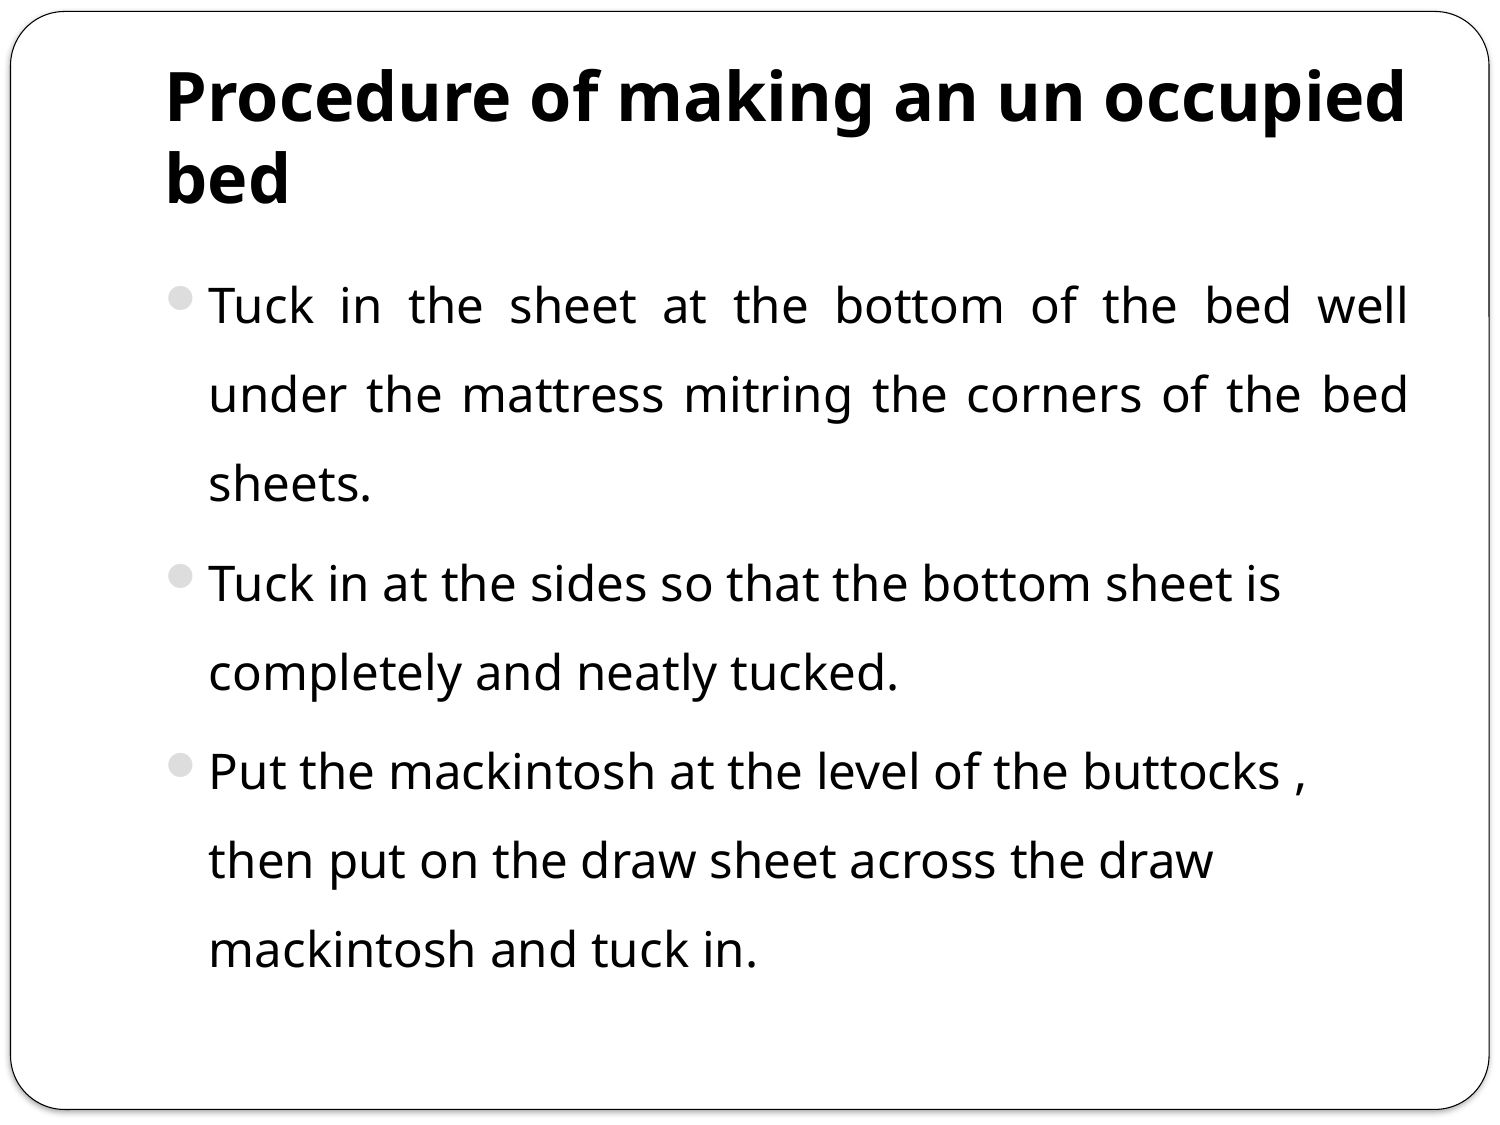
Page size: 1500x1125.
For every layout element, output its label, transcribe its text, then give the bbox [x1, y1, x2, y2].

list Tuck in the sheet at the bottom of the bed well under the mattress mitring the corners of the bed sheets. Tuck in at the sides so that the bottom sheet is completely and neatly tucked. Put the mackintosh at the level of the buttocks , then put on the draw sheet across the draw mackintosh and tuck in. [150, 237, 1425, 988]
title Procedure of making an un occupied bed [150, 45, 1425, 233]
